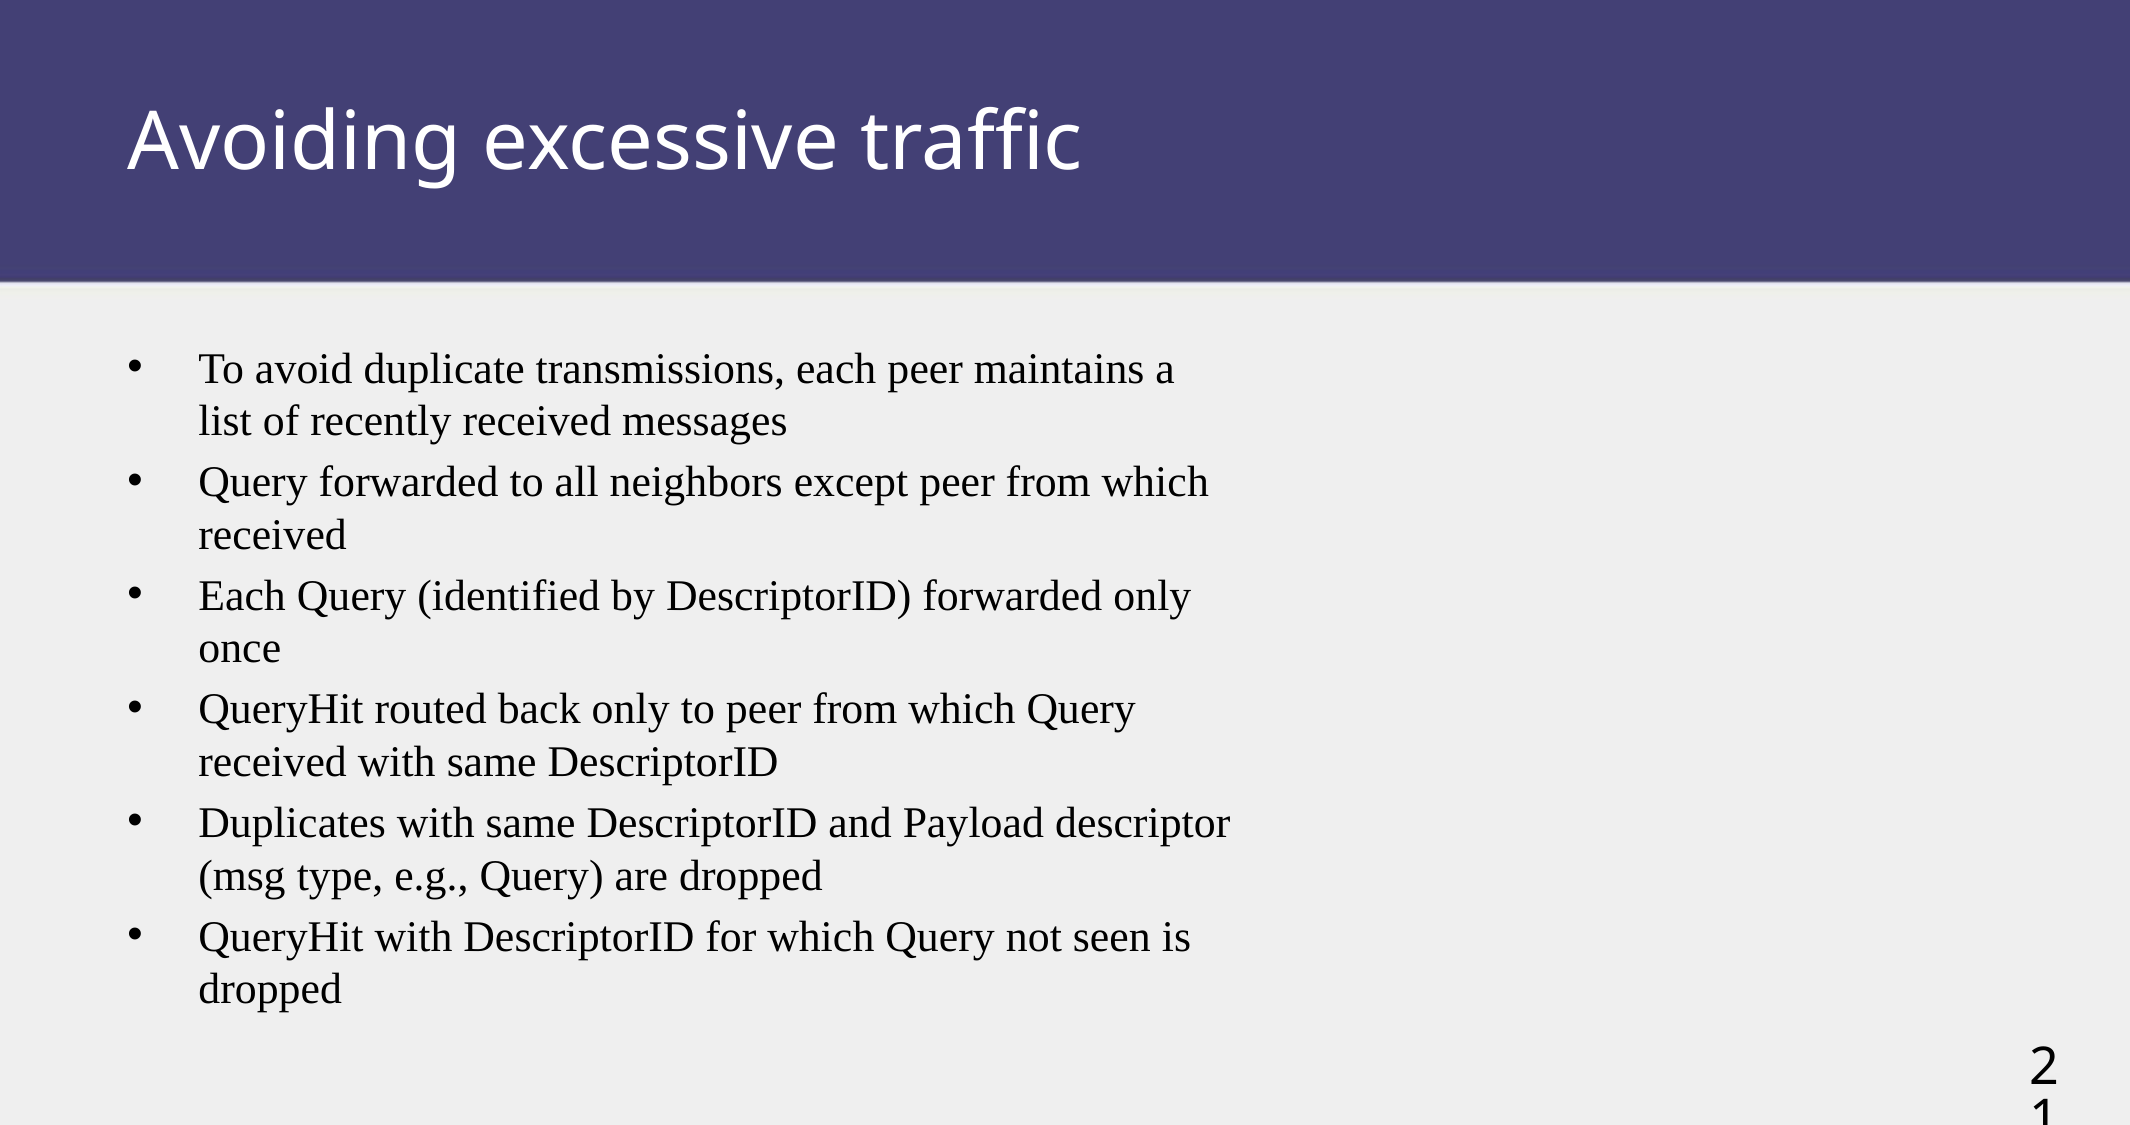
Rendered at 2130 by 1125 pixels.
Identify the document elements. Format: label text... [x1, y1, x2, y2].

picture [0, 0, 2130, 1125]
text_box 21 [2014, 1024, 2103, 1088]
title Avoiding excessive traffic [106, 45, 2059, 230]
list To avoid duplicate transmissions, each peer maintains a list of recently received messages Query forwarded to all neighbors except peer from which received Each Query (identified by DescriptorID) forwarded only once QueryHit routed back only to peer from which Query received with same DescriptorID Duplicates with same DescriptorID and Payload descriptor (msg type, e.g., Query) are dropped QueryHit with DescriptorID for which Query not seen is dropped [106, 329, 1261, 1030]
